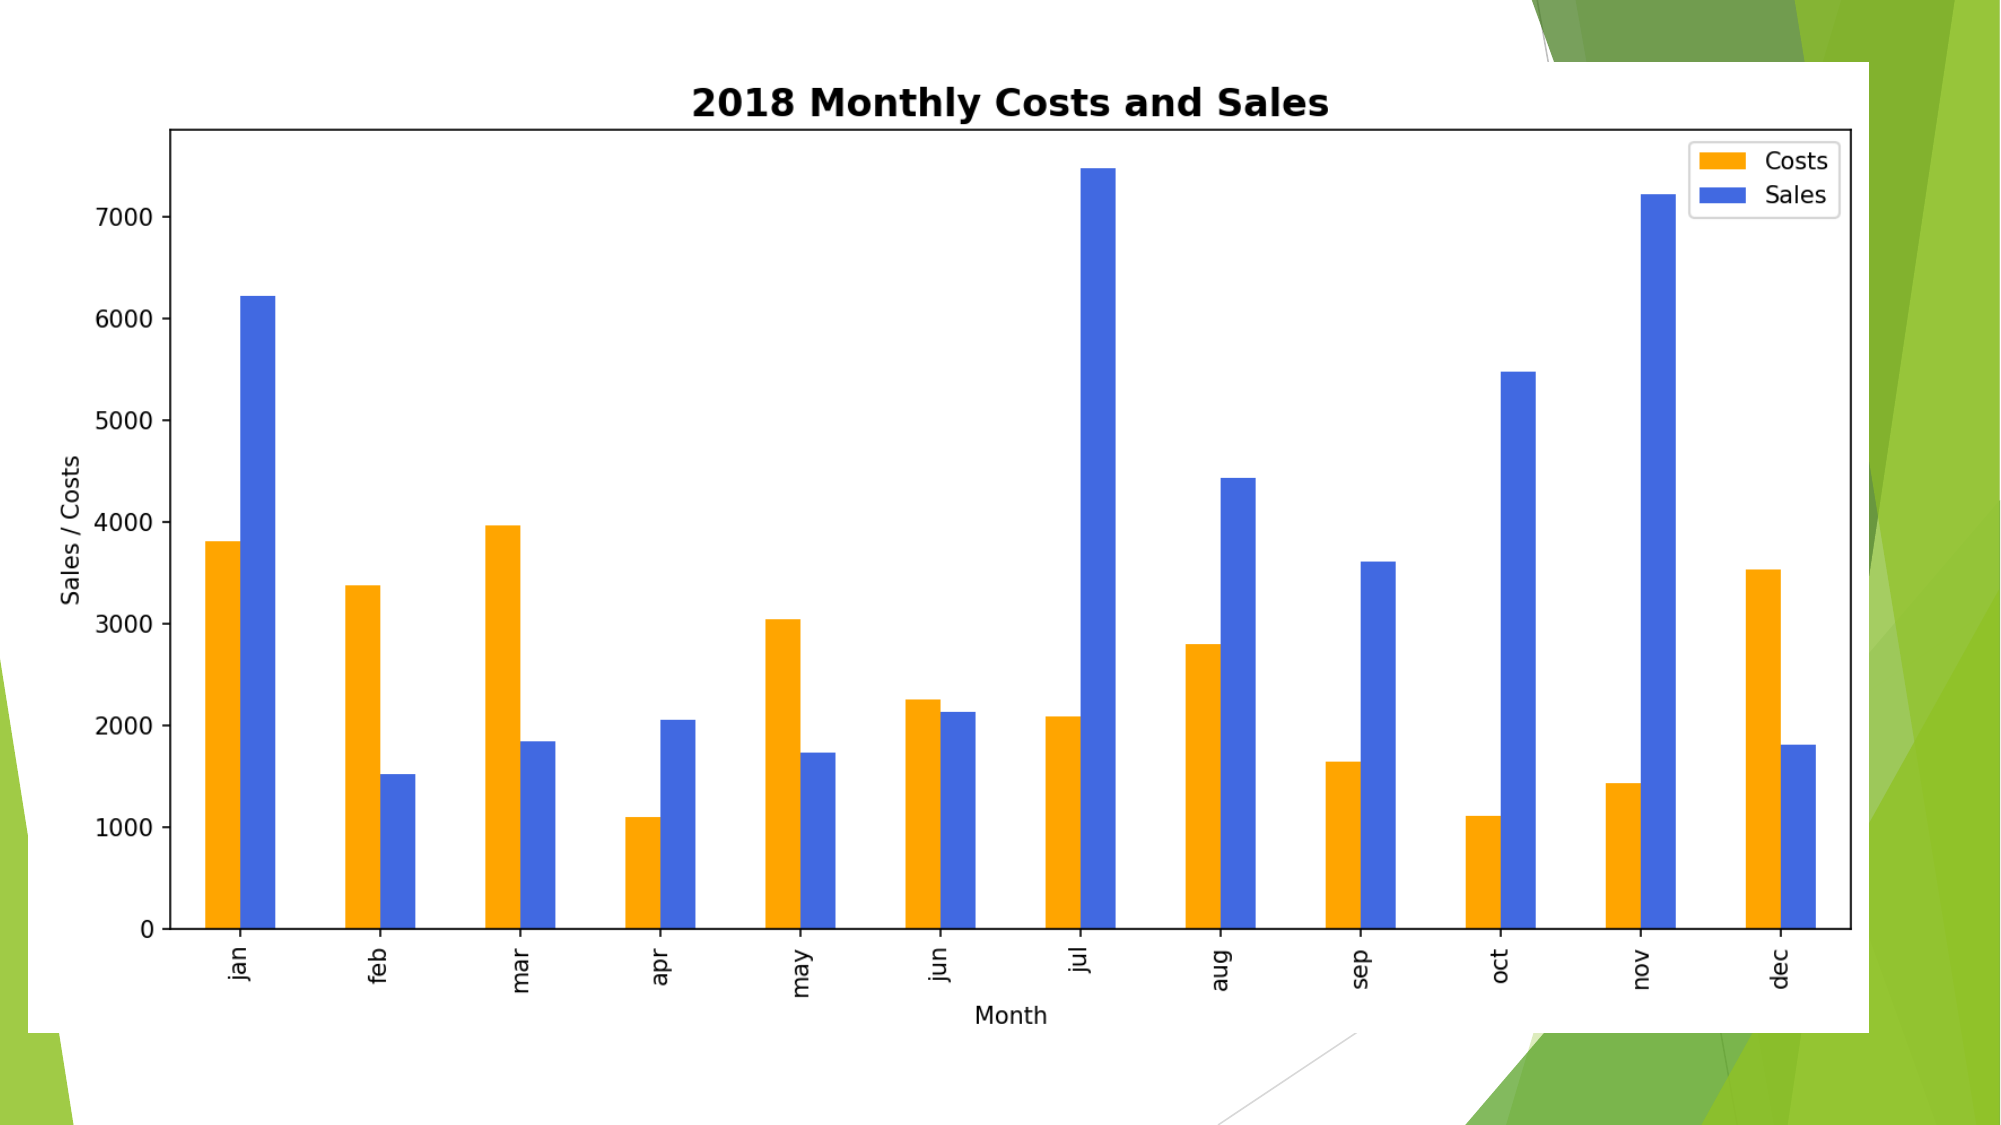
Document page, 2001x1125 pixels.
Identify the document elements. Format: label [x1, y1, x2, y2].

picture [28, 62, 1869, 1033]
